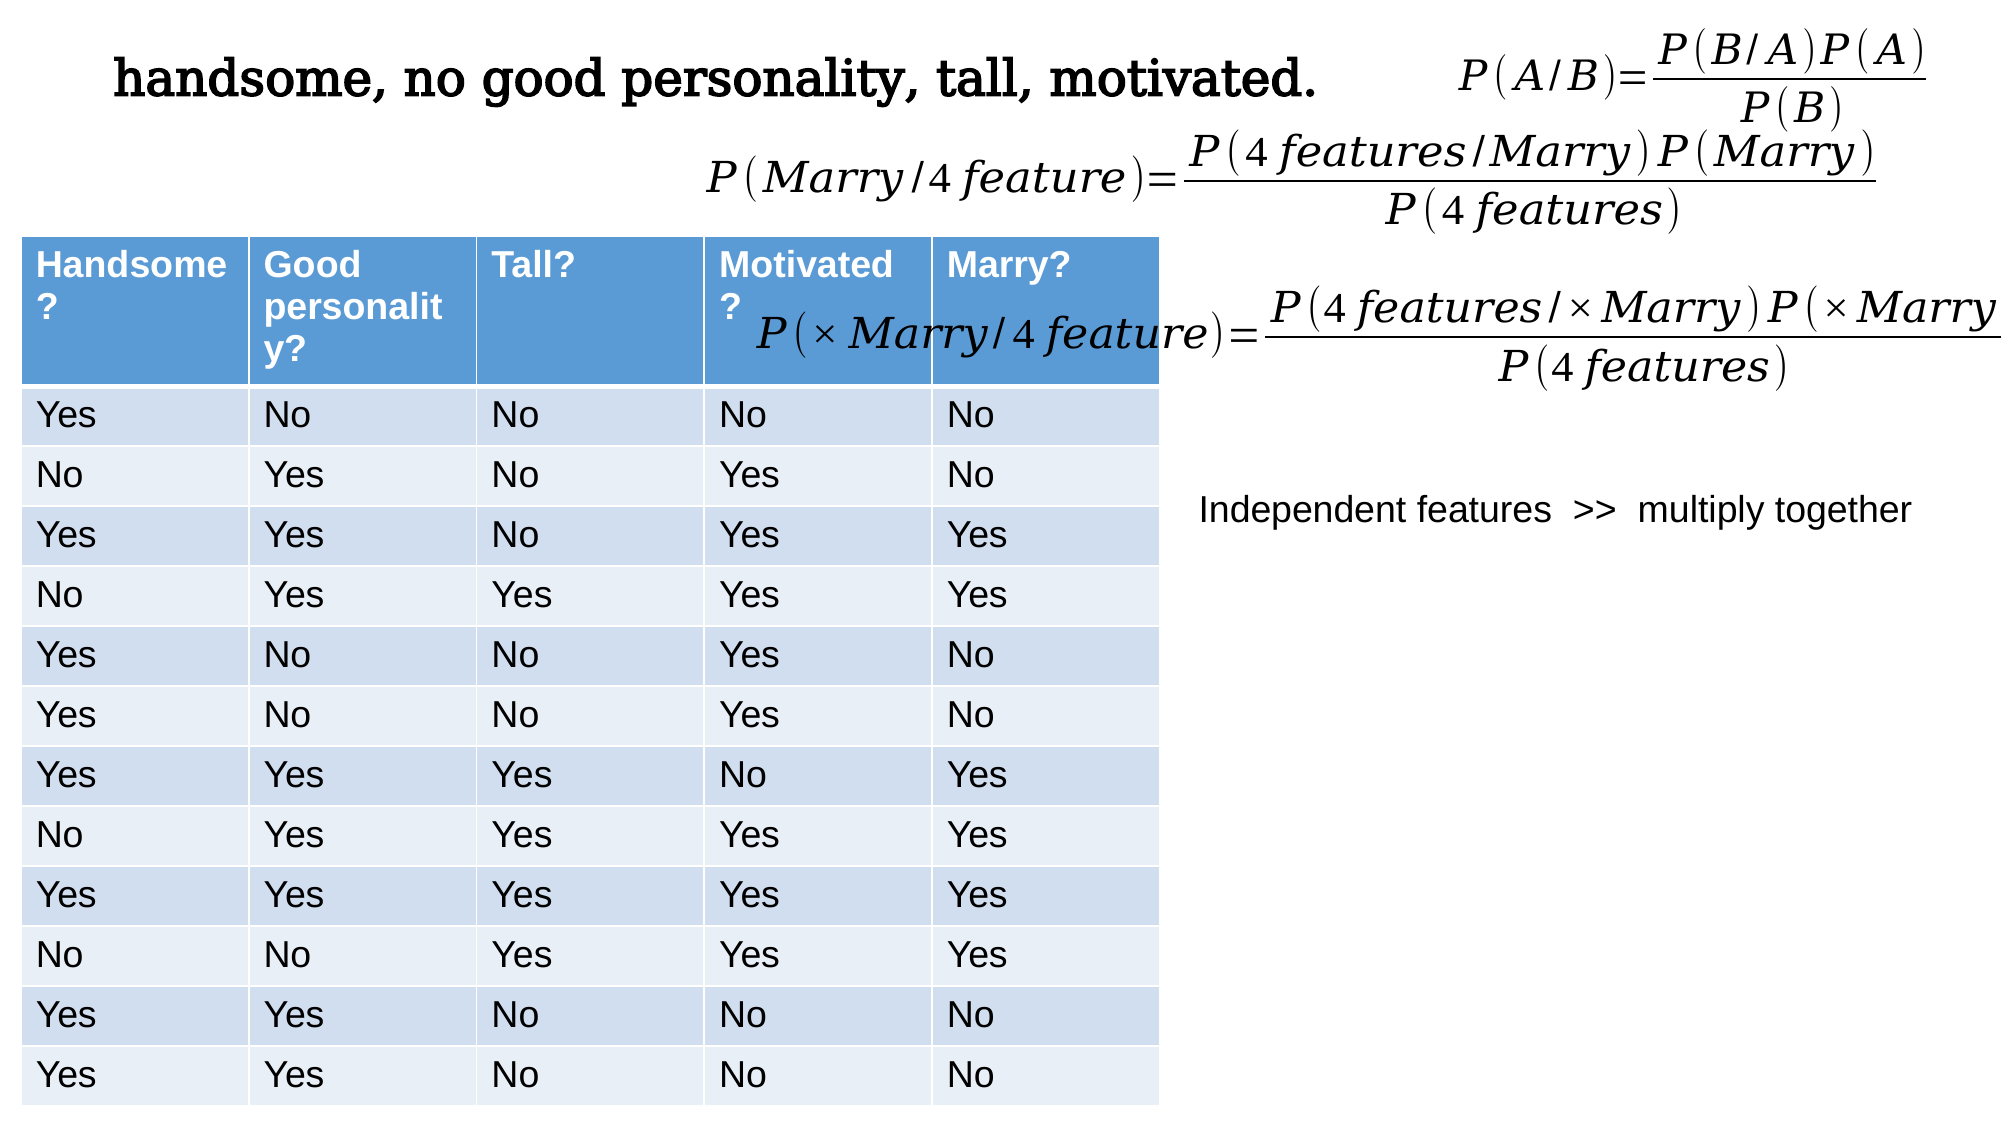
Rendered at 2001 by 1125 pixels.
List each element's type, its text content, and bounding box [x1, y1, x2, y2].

table_cell Yes [477, 567, 703, 625]
table_cell Yes [22, 1047, 248, 1105]
table_cell Yes [22, 867, 248, 925]
table_cell Yes [22, 389, 248, 445]
table_cell Yes [477, 927, 703, 985]
table_cell Yes [933, 927, 1159, 985]
table_cell Yes [250, 867, 476, 925]
table_cell Yes [933, 507, 1159, 565]
table_cell No [705, 389, 931, 445]
table_cell Yes [250, 987, 476, 1045]
table_cell Yes [705, 567, 931, 625]
table_cell Yes [250, 807, 476, 865]
table_cell No [250, 927, 476, 985]
table_cell Yes [22, 747, 248, 805]
table_cell Yes [477, 867, 703, 925]
table_cell Yes [933, 747, 1159, 805]
table_cell No [933, 987, 1159, 1045]
table_cell Yes [933, 867, 1159, 925]
table_cell No [933, 687, 1159, 745]
table_cell No [250, 389, 476, 445]
table_header Handsome? [22, 237, 248, 384]
table_cell Yes [477, 747, 703, 805]
title handsome, no good personality, tall, motivated. [98, 0, 1824, 158]
table_cell Yes [250, 747, 476, 805]
table_header Motivated? [705, 237, 931, 384]
table_cell Yes [705, 687, 931, 745]
table_header Marry? [933, 237, 1159, 384]
table_cell No [22, 447, 248, 505]
table_cell No [477, 627, 703, 685]
table_cell Yes [22, 507, 248, 565]
table_cell No [705, 987, 931, 1045]
table_cell No [477, 987, 703, 1045]
table_cell No [477, 687, 703, 745]
table_cell No [933, 1047, 1159, 1105]
table_cell No [22, 807, 248, 865]
table_cell Yes [705, 507, 931, 565]
table_cell No [250, 687, 476, 745]
table_cell Yes [705, 807, 931, 865]
table_cell Yes [250, 447, 476, 505]
table_cell Yes [250, 567, 476, 625]
table_cell No [933, 447, 1159, 505]
table_cell Yes [22, 627, 248, 685]
table_cell Yes [933, 807, 1159, 865]
table_cell No [477, 447, 703, 505]
table_cell Yes [705, 867, 931, 925]
table_cell Yes [705, 627, 931, 685]
table_header Good personality? [250, 237, 476, 384]
table_cell No [22, 567, 248, 625]
table_cell Yes [933, 567, 1159, 625]
table_cell No [22, 927, 248, 985]
table_cell No [705, 747, 931, 805]
table_cell No [477, 1047, 703, 1105]
table_cell Yes [705, 447, 931, 505]
table_header Tall? [477, 237, 703, 384]
table_cell No [477, 389, 703, 445]
table_cell Yes [250, 1047, 476, 1105]
table_cell No [933, 389, 1159, 445]
table_cell No [933, 627, 1159, 685]
table_cell Yes [22, 987, 248, 1045]
table_cell No [250, 627, 476, 685]
table_cell Yes [250, 507, 476, 565]
text_box Independent features >> multiply together [1183, 477, 1928, 537]
table_cell No [705, 1047, 931, 1105]
table_cell Yes [477, 807, 703, 865]
table_cell Yes [22, 687, 248, 745]
table_cell No [477, 507, 703, 565]
table_cell Yes [705, 927, 931, 985]
